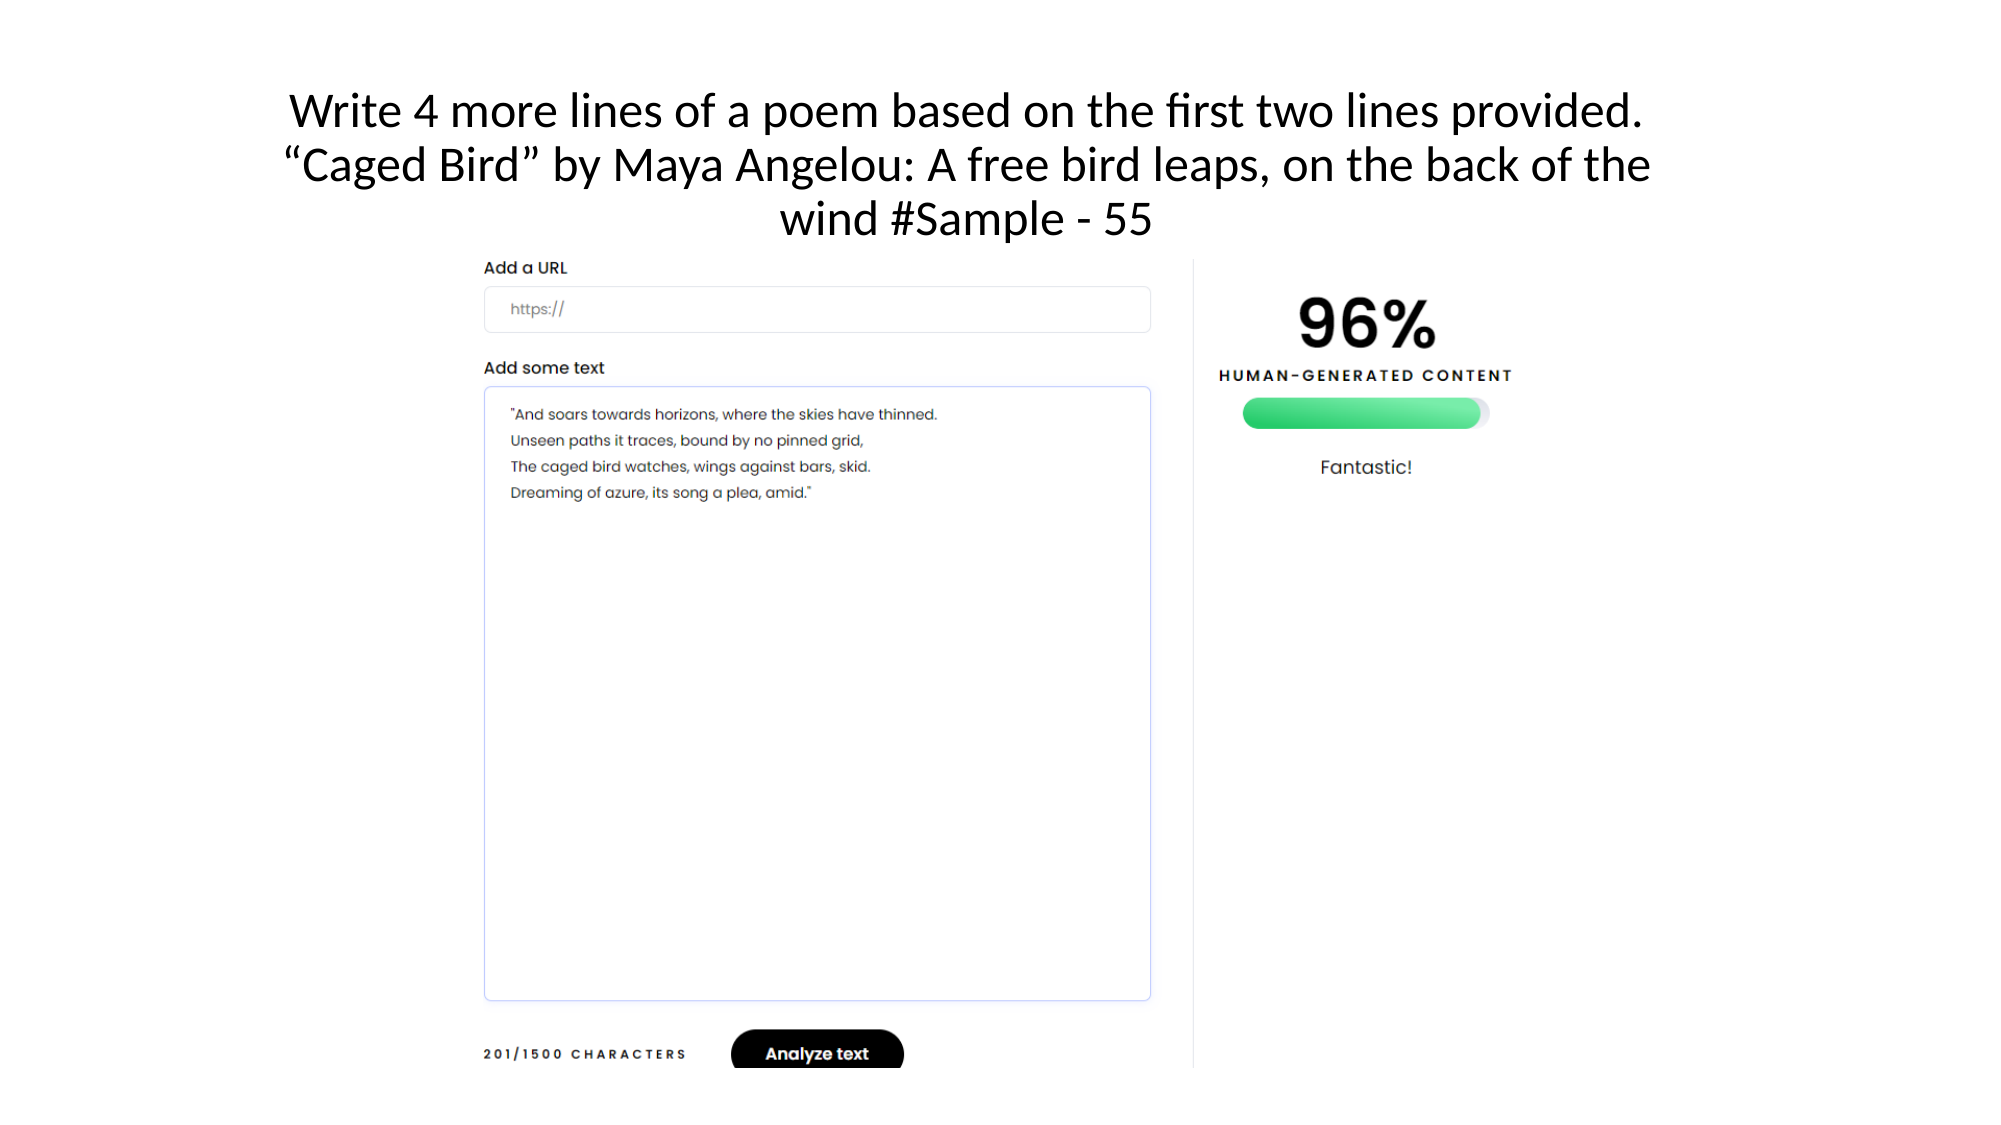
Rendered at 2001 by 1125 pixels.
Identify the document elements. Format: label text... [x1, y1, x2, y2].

subtitle Write 4 more lines of a poem based on the first two lines provided. “Caged Bird” by Maya Angelou: A free bird leaps, on the back of the wind #Sample - 55 [216, 76, 1717, 260]
picture [483, 259, 1517, 1068]
